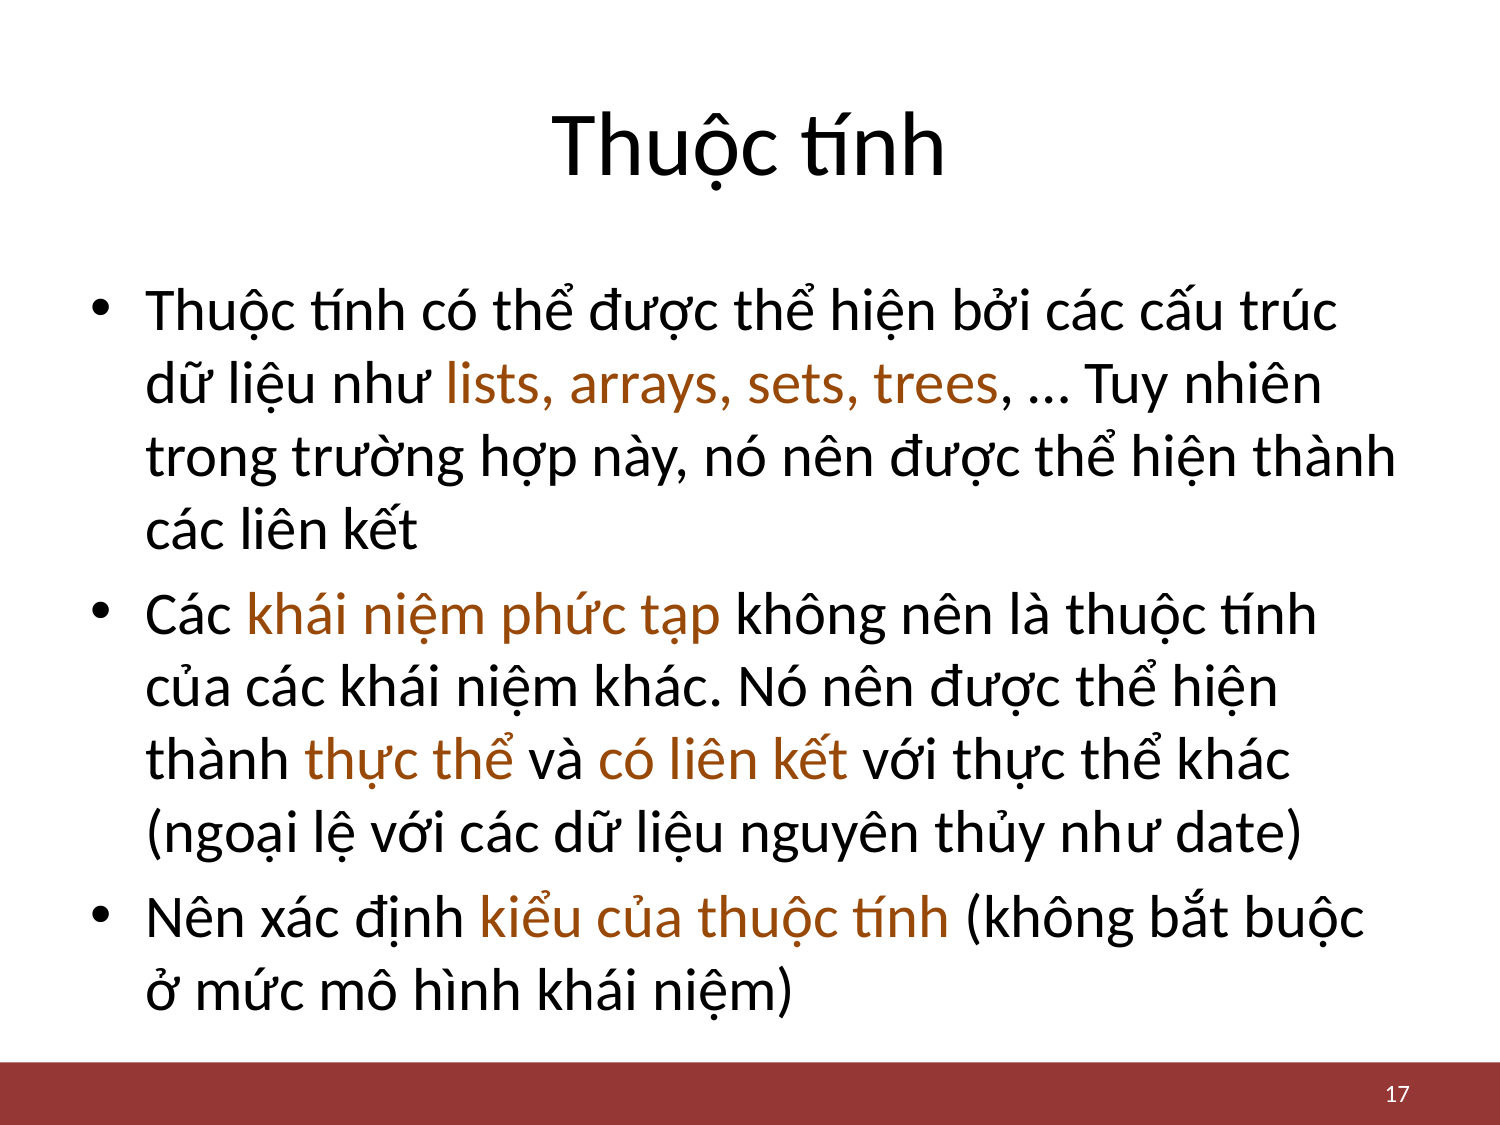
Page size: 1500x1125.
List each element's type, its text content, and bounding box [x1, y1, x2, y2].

slide_number 17 [1074, 1072, 1425, 1113]
list Thuộc tính có thể được thể hiện bởi các cấu trúc dữ liệu như lists, arrays, sets, trees, … Tuy nhiên trong trường hợp này, nó nên được thể hiện thành các liên kết Các khái niệm phức tạp không nên là thuộc tính của các khái niệm khác. Nó nên được thể hiện thành thực thể và có liên kết với thực thể khác (ngoại lệ với các dữ liệu nguyên thủy như date) Nên xác định kiểu của thuộc tính (không bắt buộc ở mức mô hình khái niệm) [75, 262, 1425, 1038]
title Thuộc tính [75, 45, 1425, 233]
